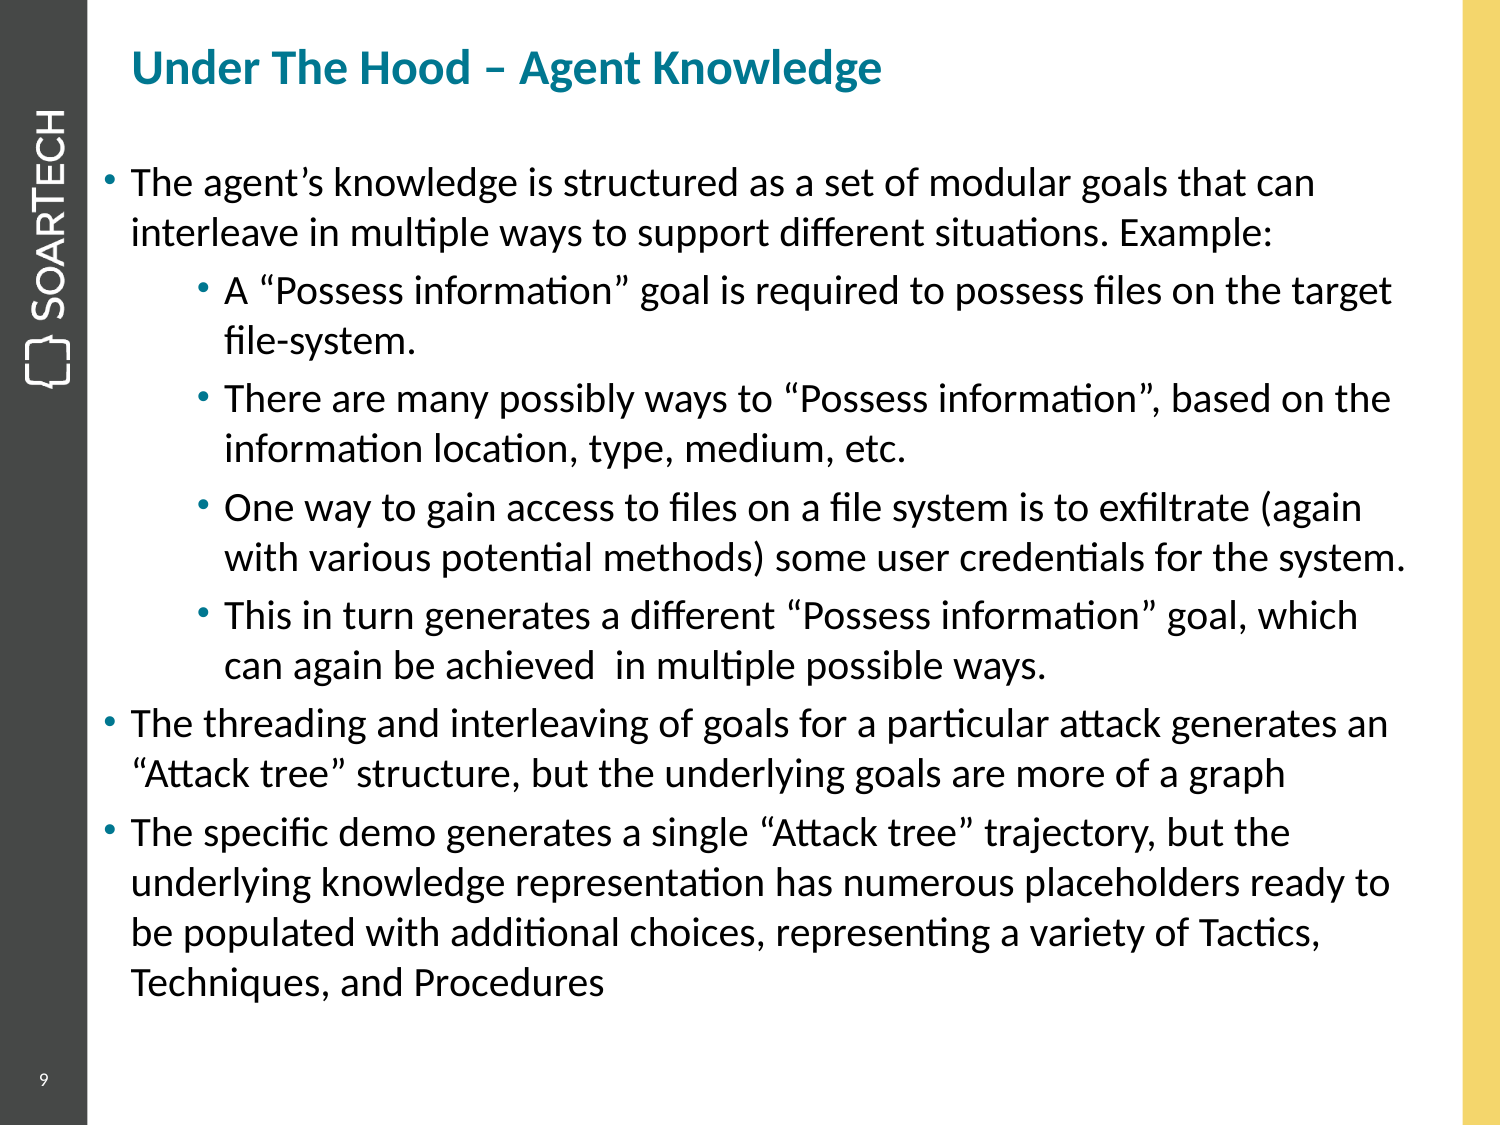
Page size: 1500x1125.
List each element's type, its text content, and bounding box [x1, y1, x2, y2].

list The agent’s knowledge is structured as a set of modular goals that can interleave in multiple ways to support different situations. Example: A “Possess information” goal is required to possess files on the target file-system. There are many possibly ways to “Possess information”, based on the information location, type, medium, etc. One way to gain access to files on a file system is to exfiltrate (again with various potential methods) some user credentials for the system. This in turn generates a different “Possess information” goal, which can again be achieved in multiple possible ways. The threading and interleaving of goals for a particular attack generates an “Attack tree” structure, but the underlying goals are more of a graph The specific demo generates a single “Attack tree” trajectory, but the underlying knowledge representation has numerous placeholders ready to be populated with additional choices, representing a variety of Tactics, Techniques, and Procedures [87, 146, 1434, 1038]
slide_number 9 [0, 1037, 88, 1088]
title Under The Hood – Agent Knowledge [116, 27, 1446, 148]
picture [25, 111, 70, 389]
